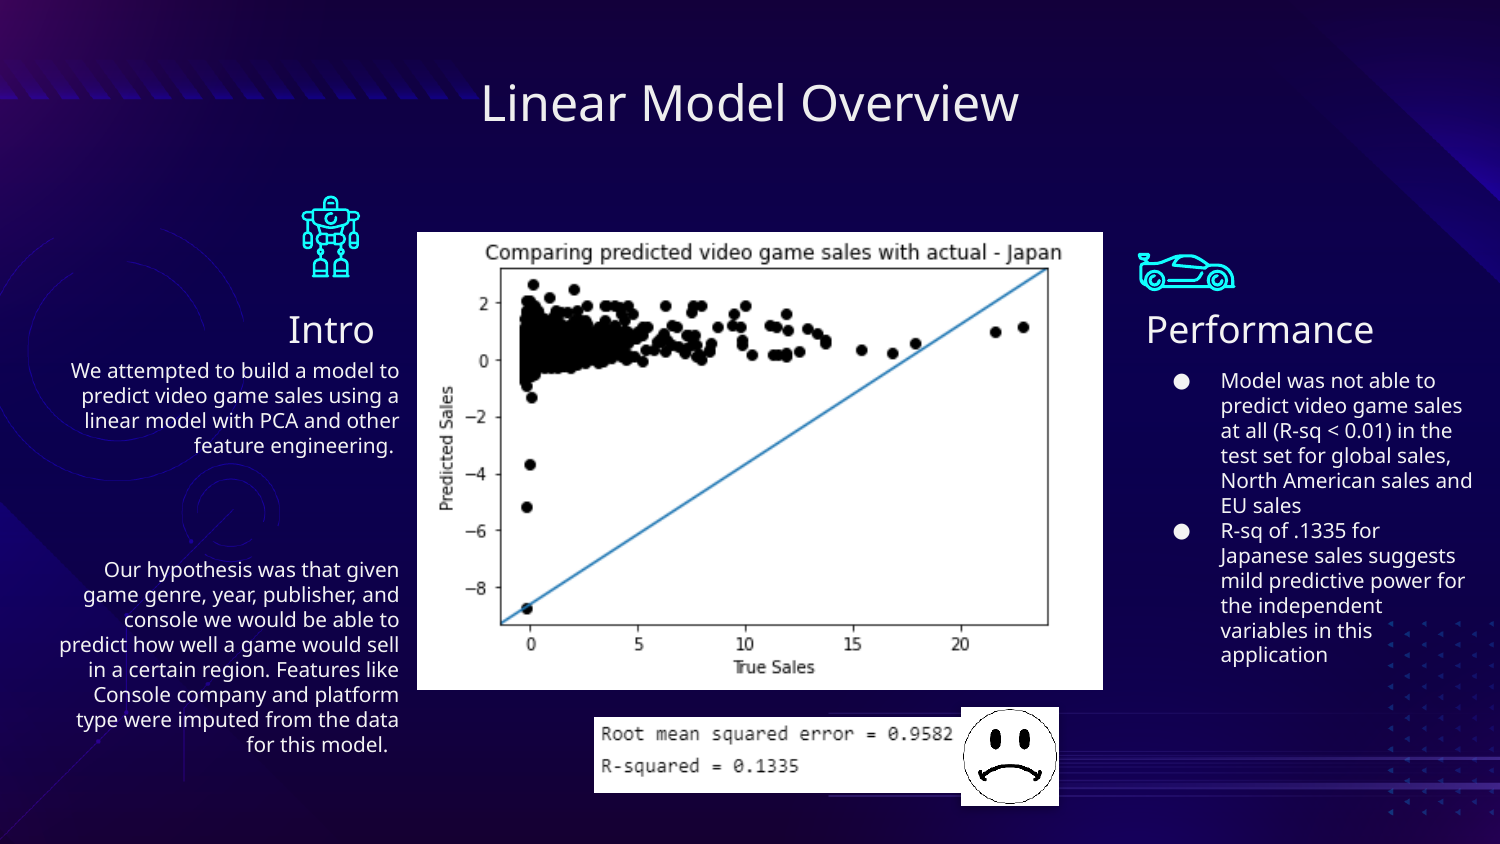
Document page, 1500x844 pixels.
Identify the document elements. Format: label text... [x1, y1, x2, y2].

subtitle We attempted to build a model to predict video game sales using a linear model with PCA and other feature engineering. [37, 343, 310, 526]
subtitle Our hypothesis was that given game genre, year, publisher, and console we would be able to predict how well a game would sell in a certain region. Features like Console company and platform type were imputed from the data for this model. [37, 541, 314, 725]
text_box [301, 195, 361, 278]
picture [0, 0, 1500, 844]
title Intro [257, 291, 310, 343]
subtitle Model was not able to predict video game sales at all (R-sq < 0.01) in the test set for global sales, North American sales and EU sales R-sq of .1335 for Japanese sales suggests mild predictive power for the independent variables in this application [1177, 352, 1493, 535]
title Performance [1177, 291, 1481, 344]
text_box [1137, 252, 1236, 292]
title Linear Model Overview [322, 0, 1178, 147]
